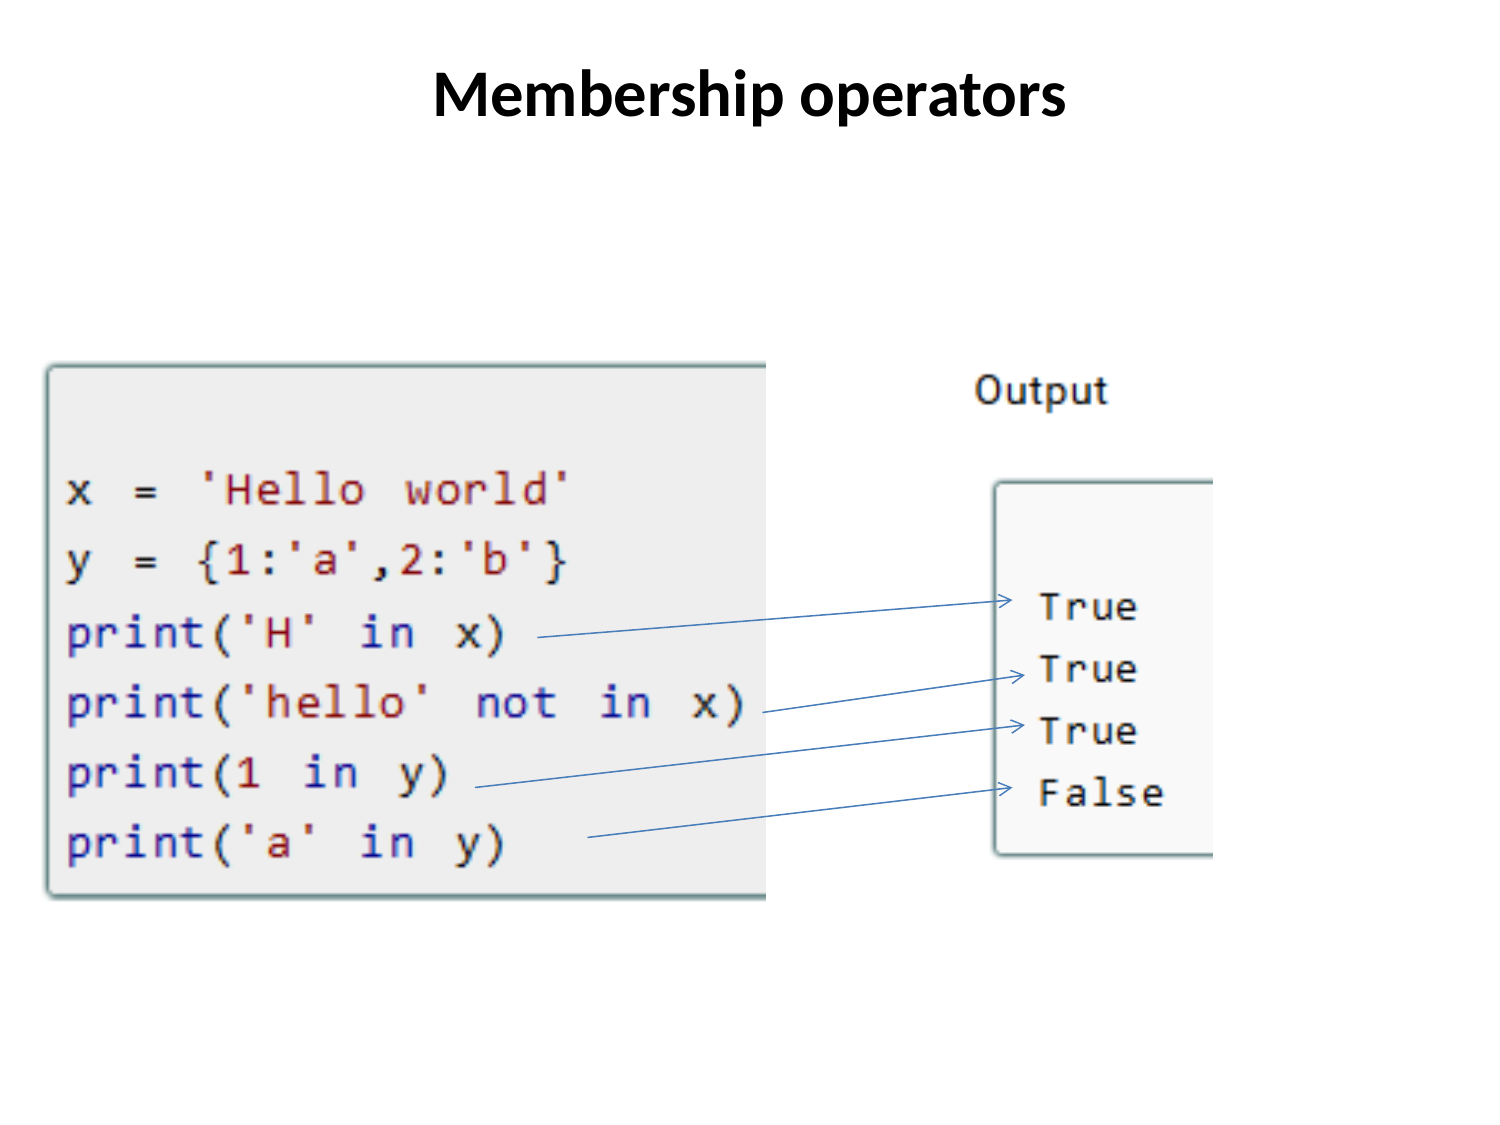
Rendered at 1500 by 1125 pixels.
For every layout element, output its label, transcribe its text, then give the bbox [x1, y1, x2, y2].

picture [949, 349, 1213, 873]
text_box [537, 599, 1013, 638]
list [37, 349, 766, 926]
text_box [474, 724, 1026, 788]
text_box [587, 787, 1013, 838]
title Membership operators [75, 37, 1425, 143]
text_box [762, 674, 1026, 713]
